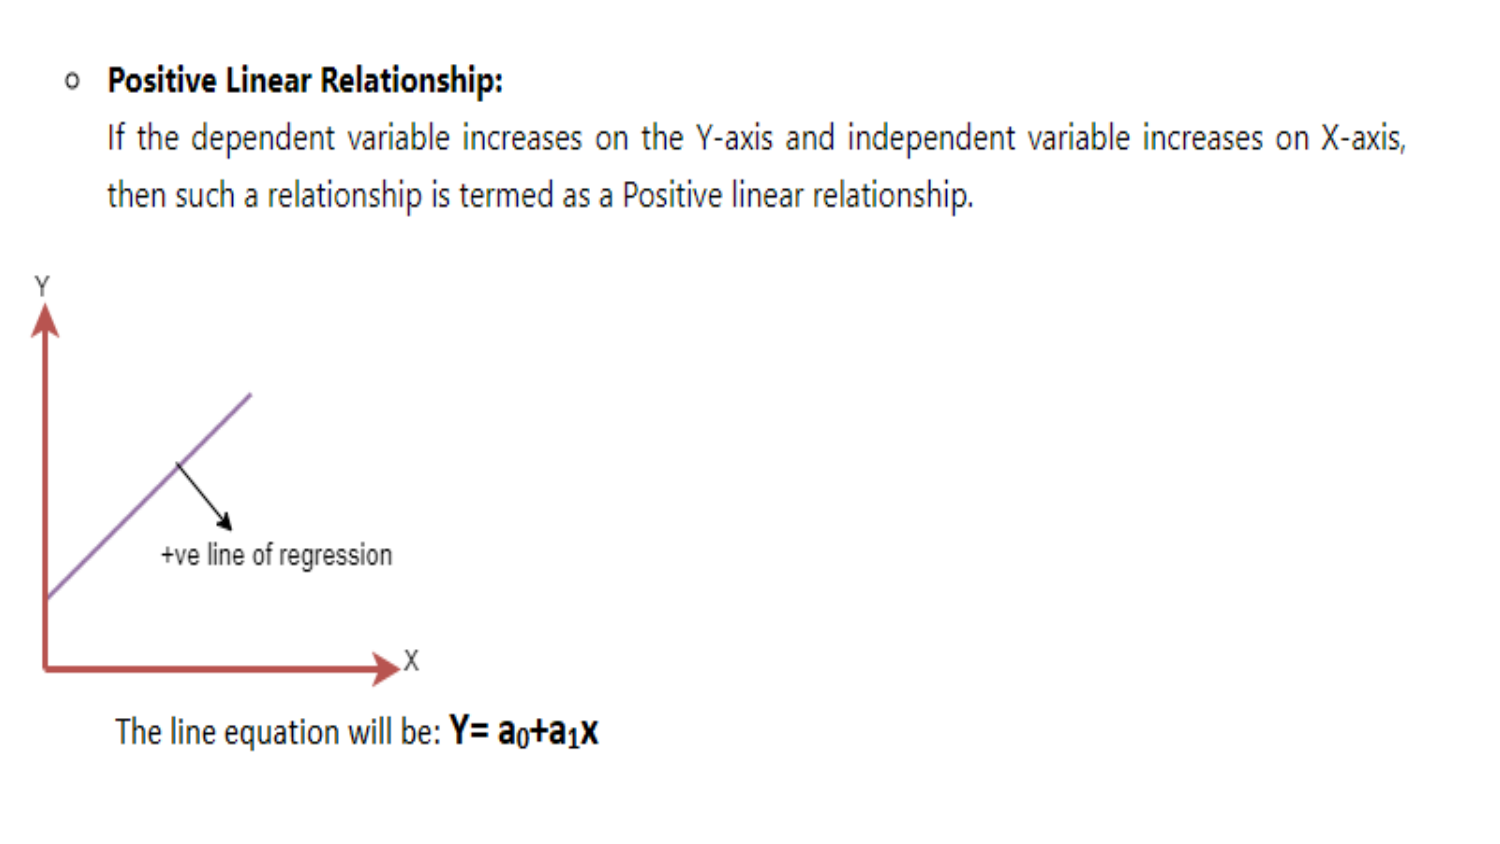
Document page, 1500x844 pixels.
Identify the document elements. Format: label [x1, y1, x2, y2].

picture [24, 24, 1437, 779]
